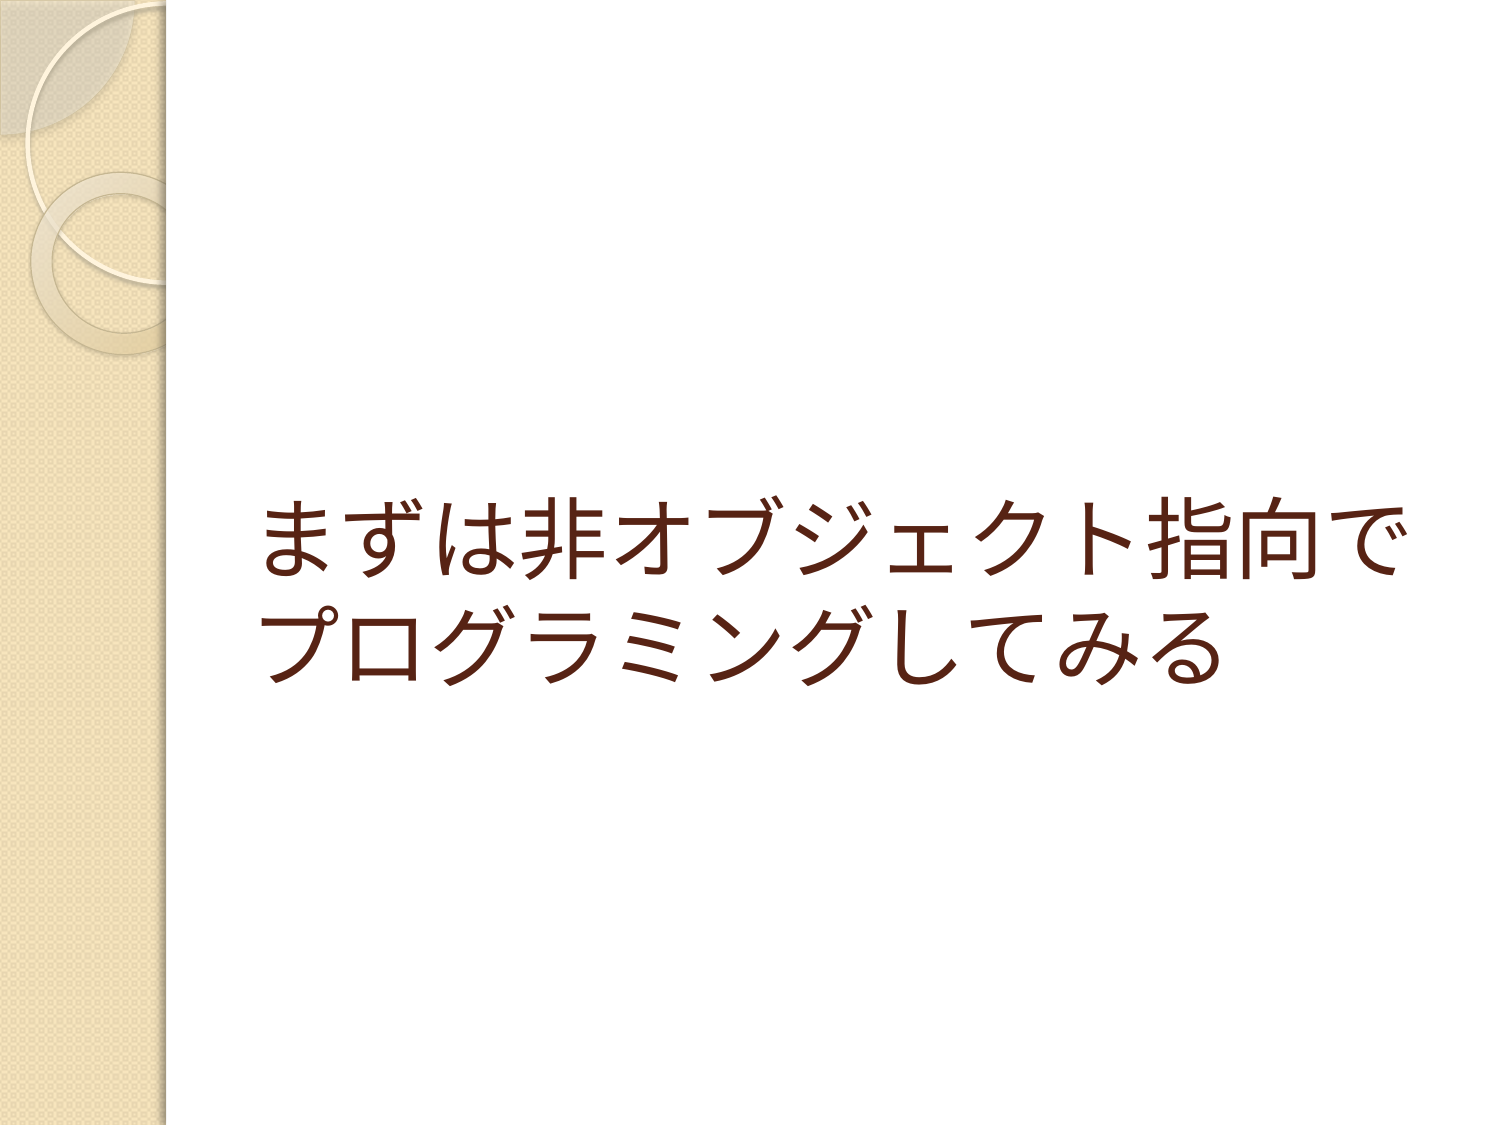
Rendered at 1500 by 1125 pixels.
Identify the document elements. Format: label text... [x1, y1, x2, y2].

title まずは非オブジェクト指向でプログラミングしてみる [235, 361, 1466, 821]
